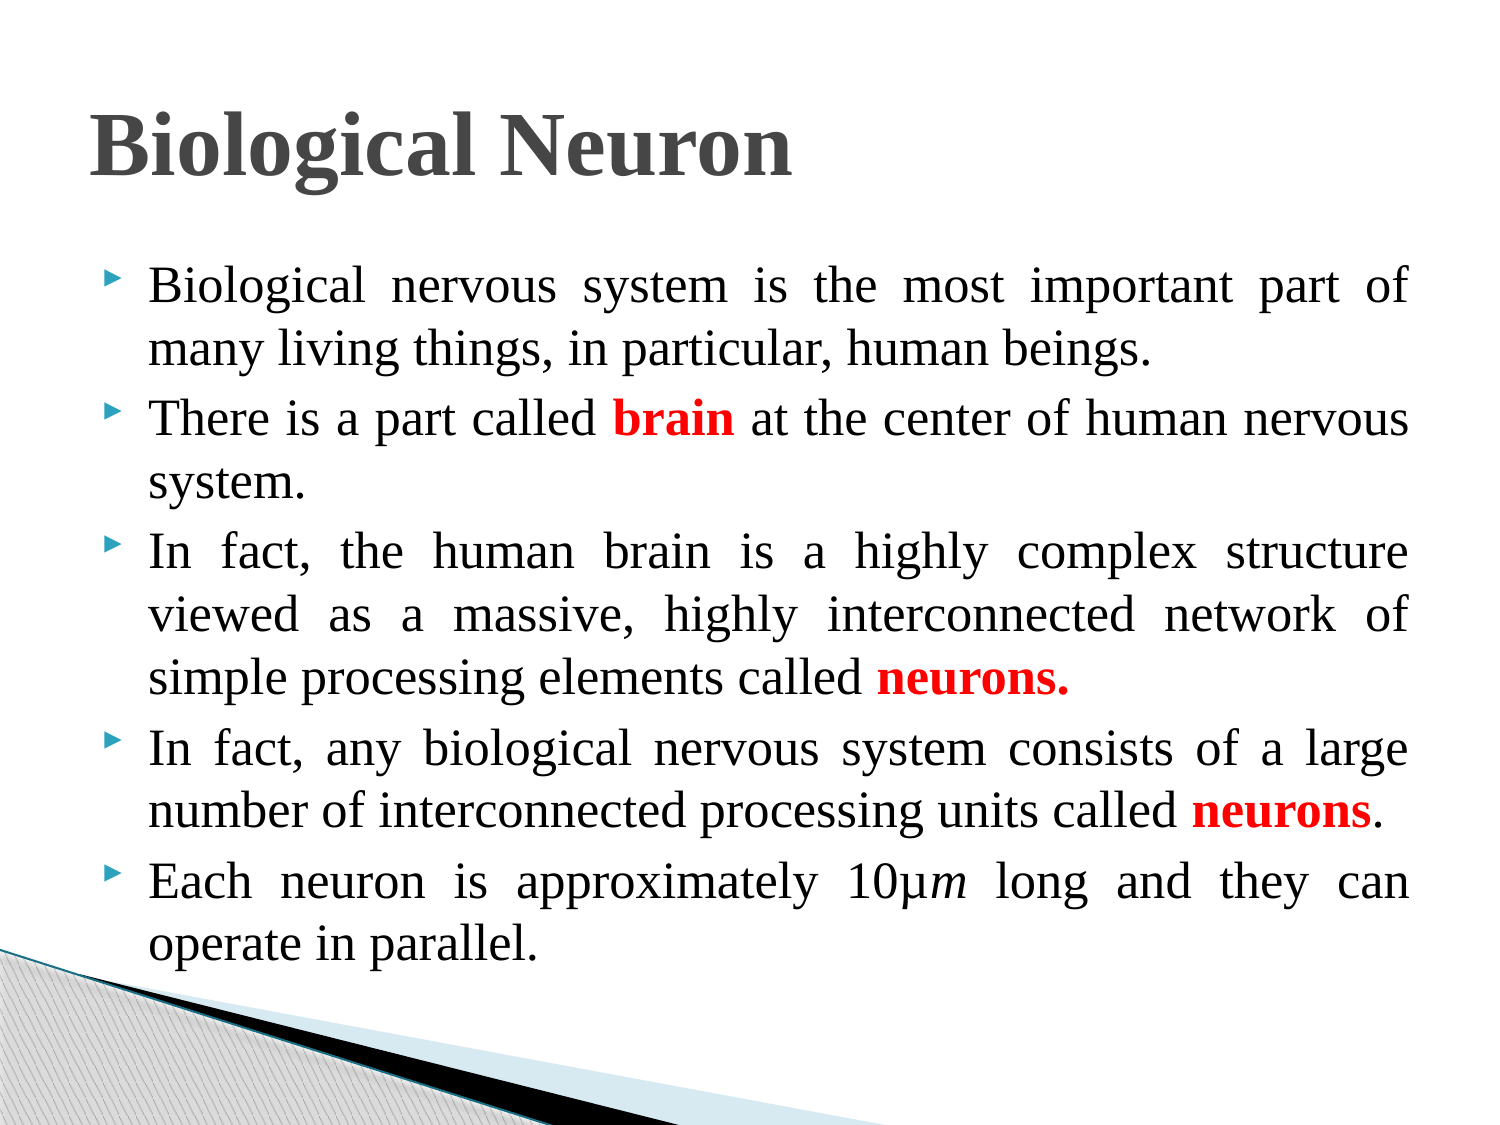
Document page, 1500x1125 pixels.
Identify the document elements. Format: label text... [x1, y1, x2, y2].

title Biological Neuron [75, 45, 1425, 233]
list Biological nervous system is the most important part of many living things, in particular, human beings. There is a part called brain at the center of human nervous system. In fact, the human brain is a highly complex structure viewed as a massive, highly interconnected network of simple processing elements called neurons. In fact, any biological nervous system consists of a large number of interconnected processing units called neurons. Each neuron is approximately 10µm long and they can operate in parallel. [75, 243, 1425, 986]
